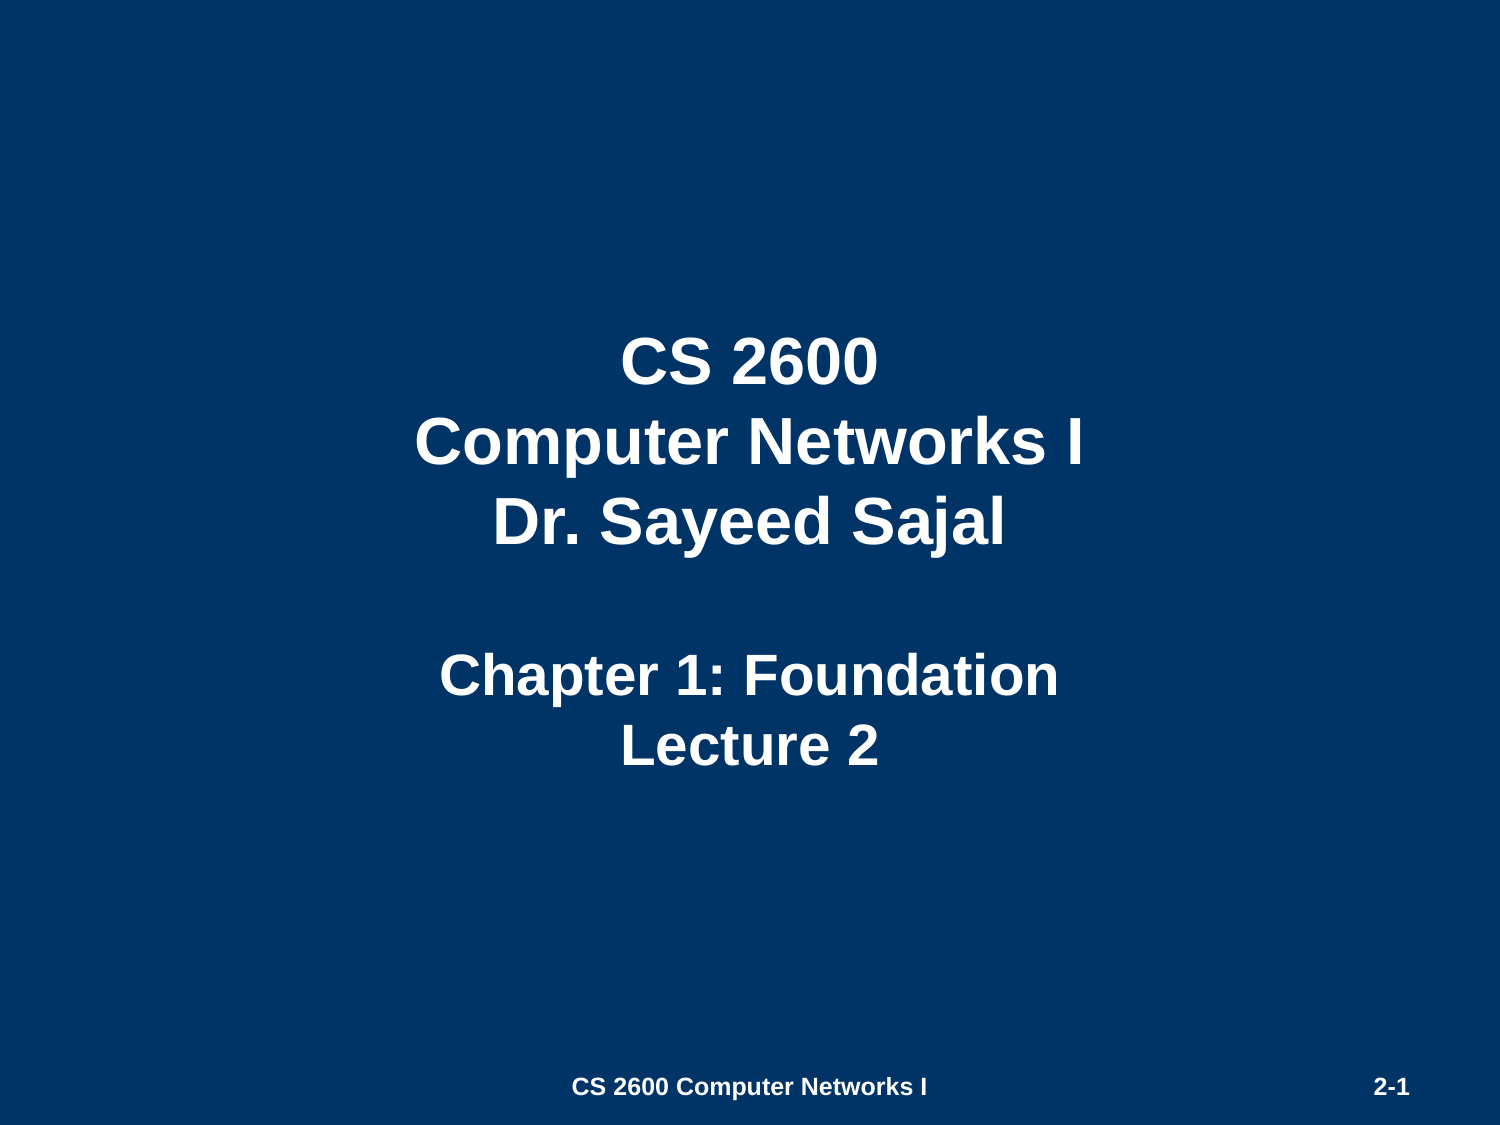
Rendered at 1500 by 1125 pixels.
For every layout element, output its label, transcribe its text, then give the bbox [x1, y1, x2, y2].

title CS 2600 Computer Networks I Dr. Sayeed Sajal Chapter 1: Foundation Lecture 2 [74, 44, 1426, 1051]
footer CS 2600 Computer Networks I [299, 1062, 1074, 1103]
slide_number 2-1 [1074, 1062, 1426, 1103]
